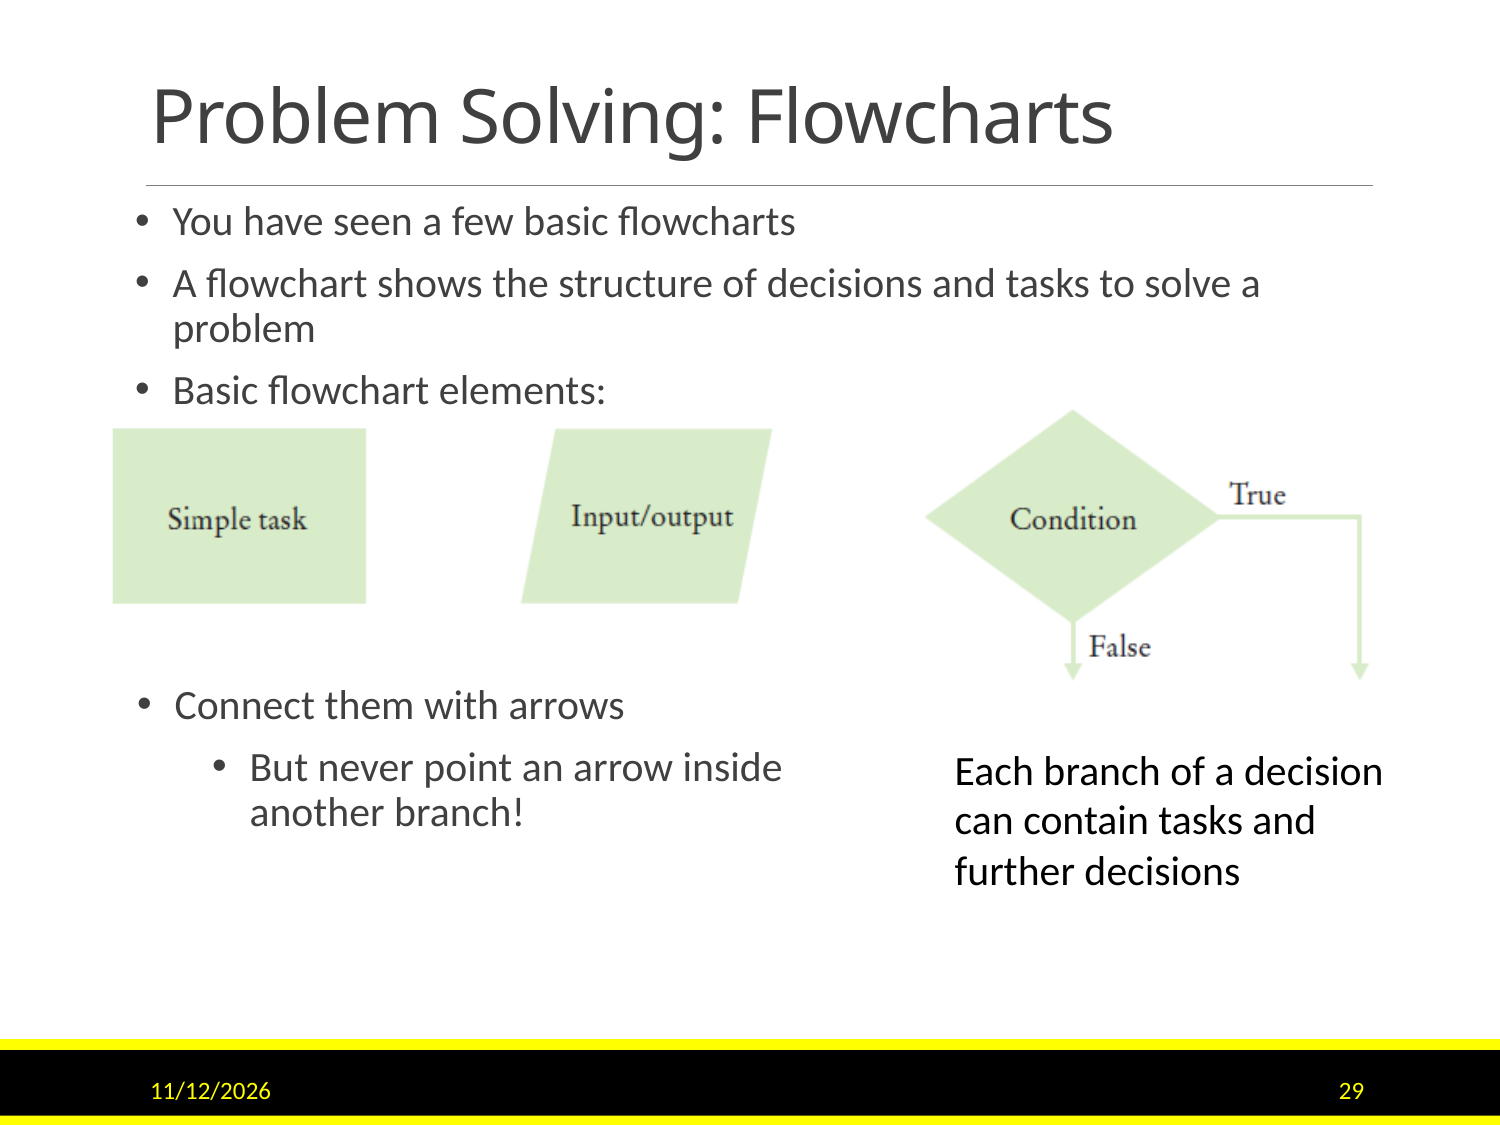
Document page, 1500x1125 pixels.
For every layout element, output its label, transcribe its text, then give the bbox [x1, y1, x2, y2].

slide_number 29 [1218, 1059, 1380, 1120]
list You have seen a few basic flowcharts A flowchart shows the structure of decisions and tasks to solve a problem Basic flowchart elements: [135, 192, 1373, 396]
text_box Each branch of a decision can contain tasks and further decisions [939, 735, 1420, 901]
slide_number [135, 1059, 440, 1120]
picture [98, 399, 1373, 701]
title Problem Solving: Flowcharts [135, 47, 1373, 167]
text_box Connect them with arrows But never point an arrow inside another branch! [122, 710, 873, 843]
